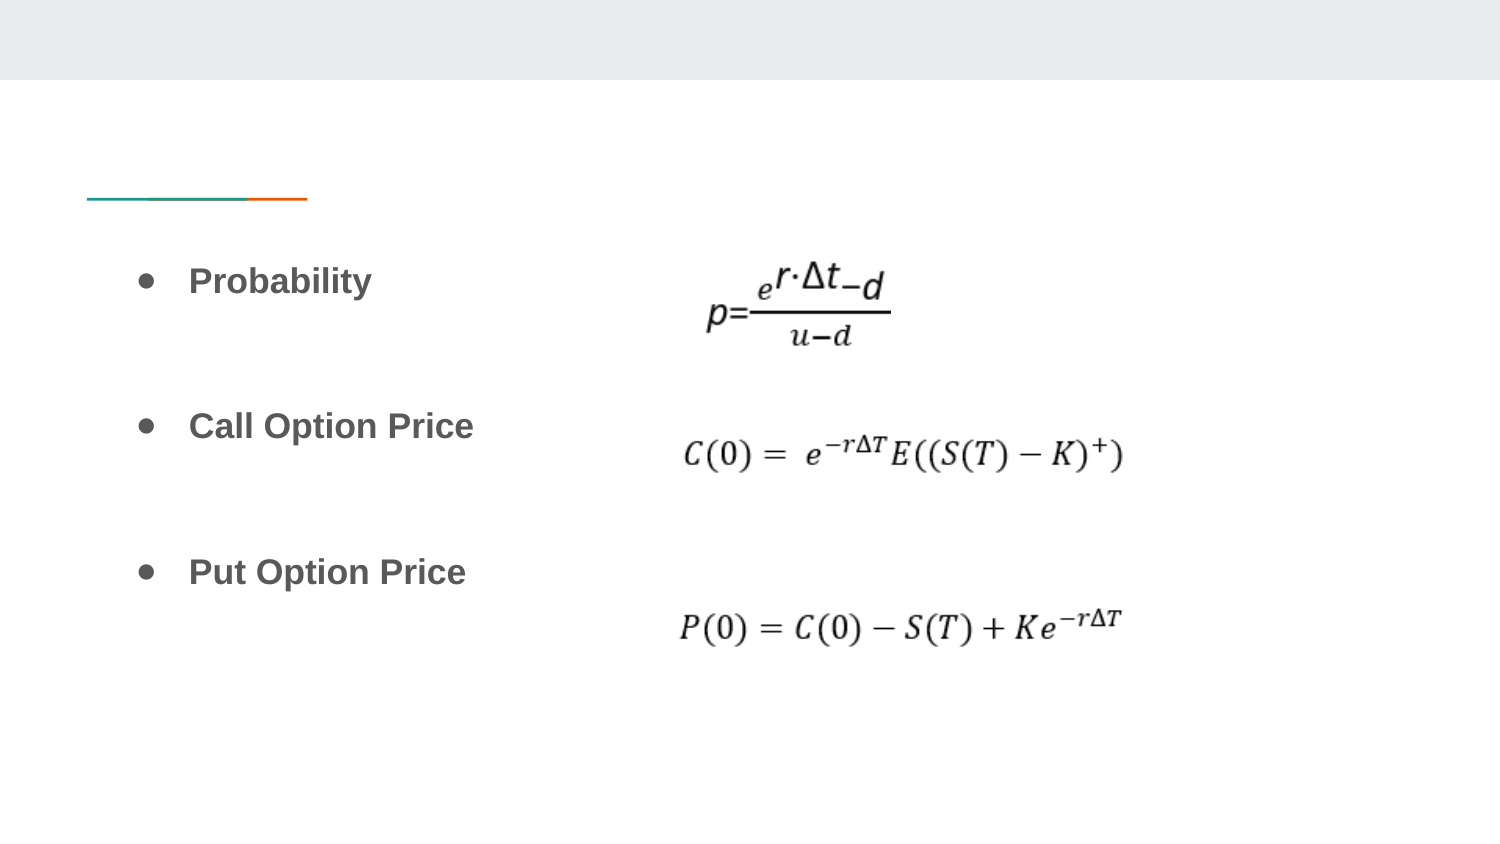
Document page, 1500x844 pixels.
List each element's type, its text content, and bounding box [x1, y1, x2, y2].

picture [639, 399, 1154, 517]
picture [674, 246, 891, 357]
list Probability Call Option Price Put Option Price [102, 236, 1365, 608]
picture [658, 589, 1135, 666]
